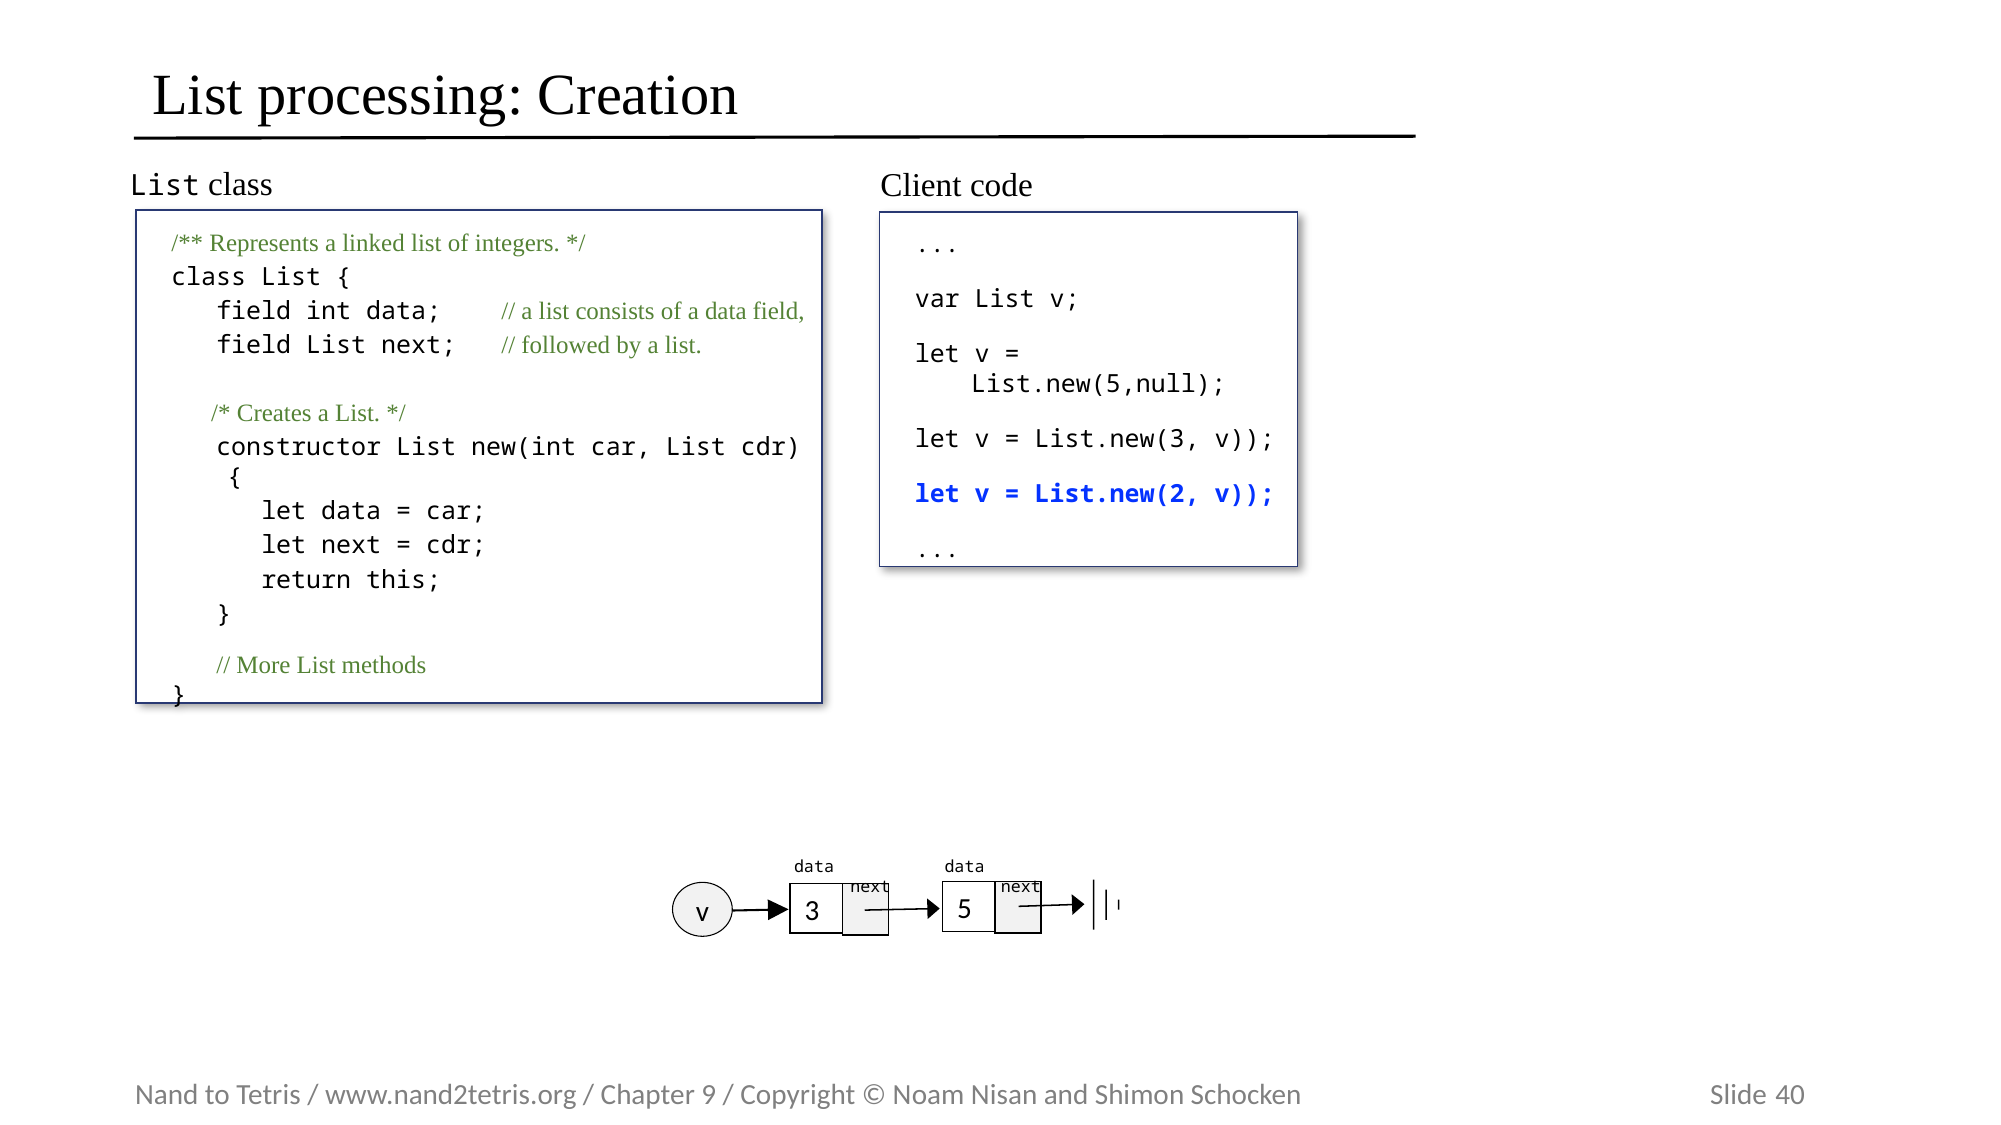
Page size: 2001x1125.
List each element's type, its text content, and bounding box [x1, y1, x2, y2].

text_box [779, 848, 940, 936]
text_box List class [114, 154, 355, 217]
title List processing: Creation [137, 48, 1417, 144]
text_box ... var List v; let v = List.new(5,null); let v = List.new(3, v)); let v = List.new(2, v)); ... [879, 212, 1298, 567]
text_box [929, 848, 1119, 934]
text_box /** Represents a linked list of integers. */ class List { field int data; // a list consists of a data field, field List next; // followed by a list. /* Creates a List. */ constructor List new(int car, List cdr) { let data = car; let next = cdr; return this; } // More List methods } [135, 210, 822, 703]
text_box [672, 882, 789, 937]
text_box Client code [865, 155, 1105, 218]
